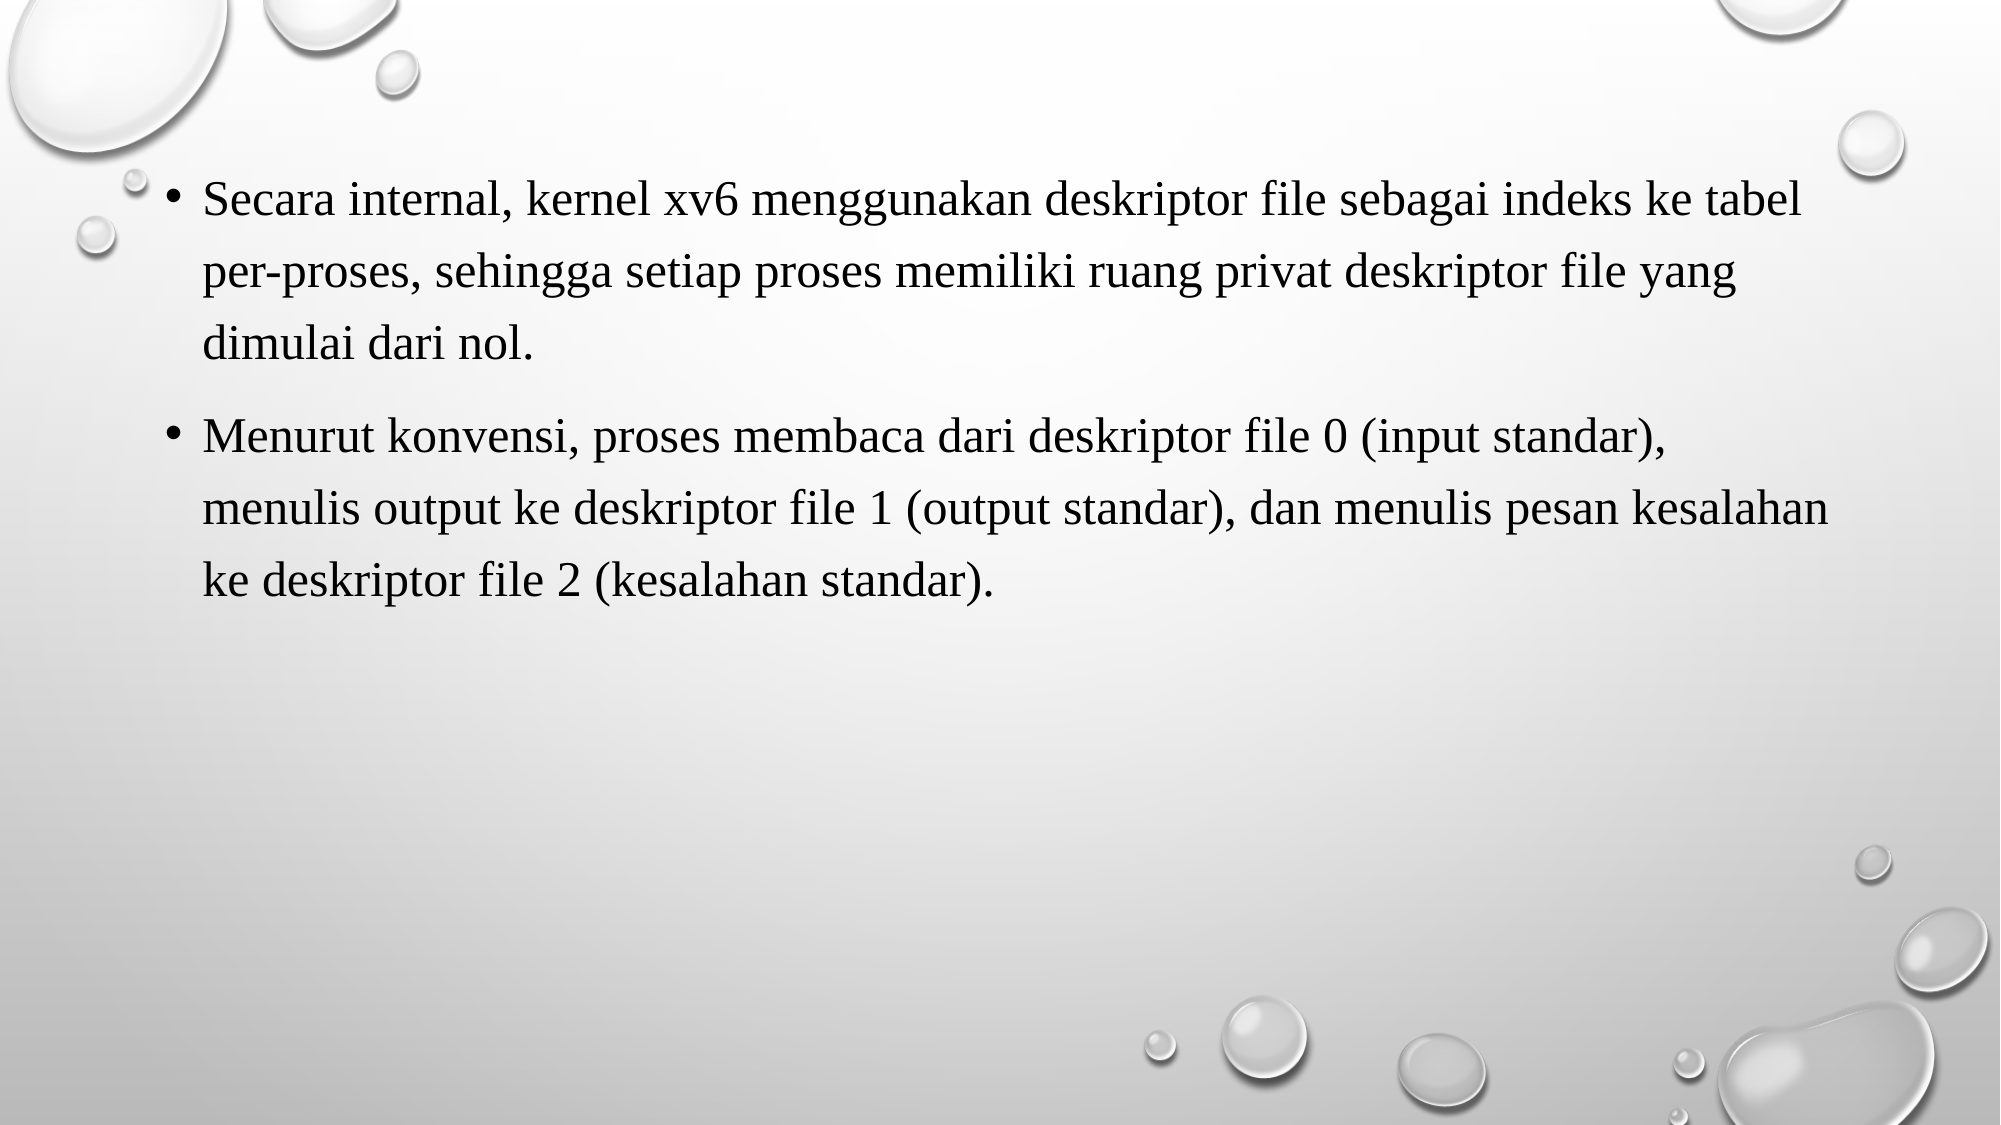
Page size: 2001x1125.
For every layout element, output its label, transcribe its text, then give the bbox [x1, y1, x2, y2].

picture [0, 0, 2000, 1125]
list Secara internal, kernel xv6 menggunakan deskriptor file sebagai indeks ke tabel per-proses, sehingga setiap proses memiliki ruang privat deskriptor file yang dimulai dari nol. Menurut konvensi, proses membaca dari deskriptor file 0 (input standar), menulis output ke deskriptor file 1 (output standar), dan menulis pesan kesalahan ke deskriptor file 2 (kesalahan standar). [149, 146, 1850, 950]
